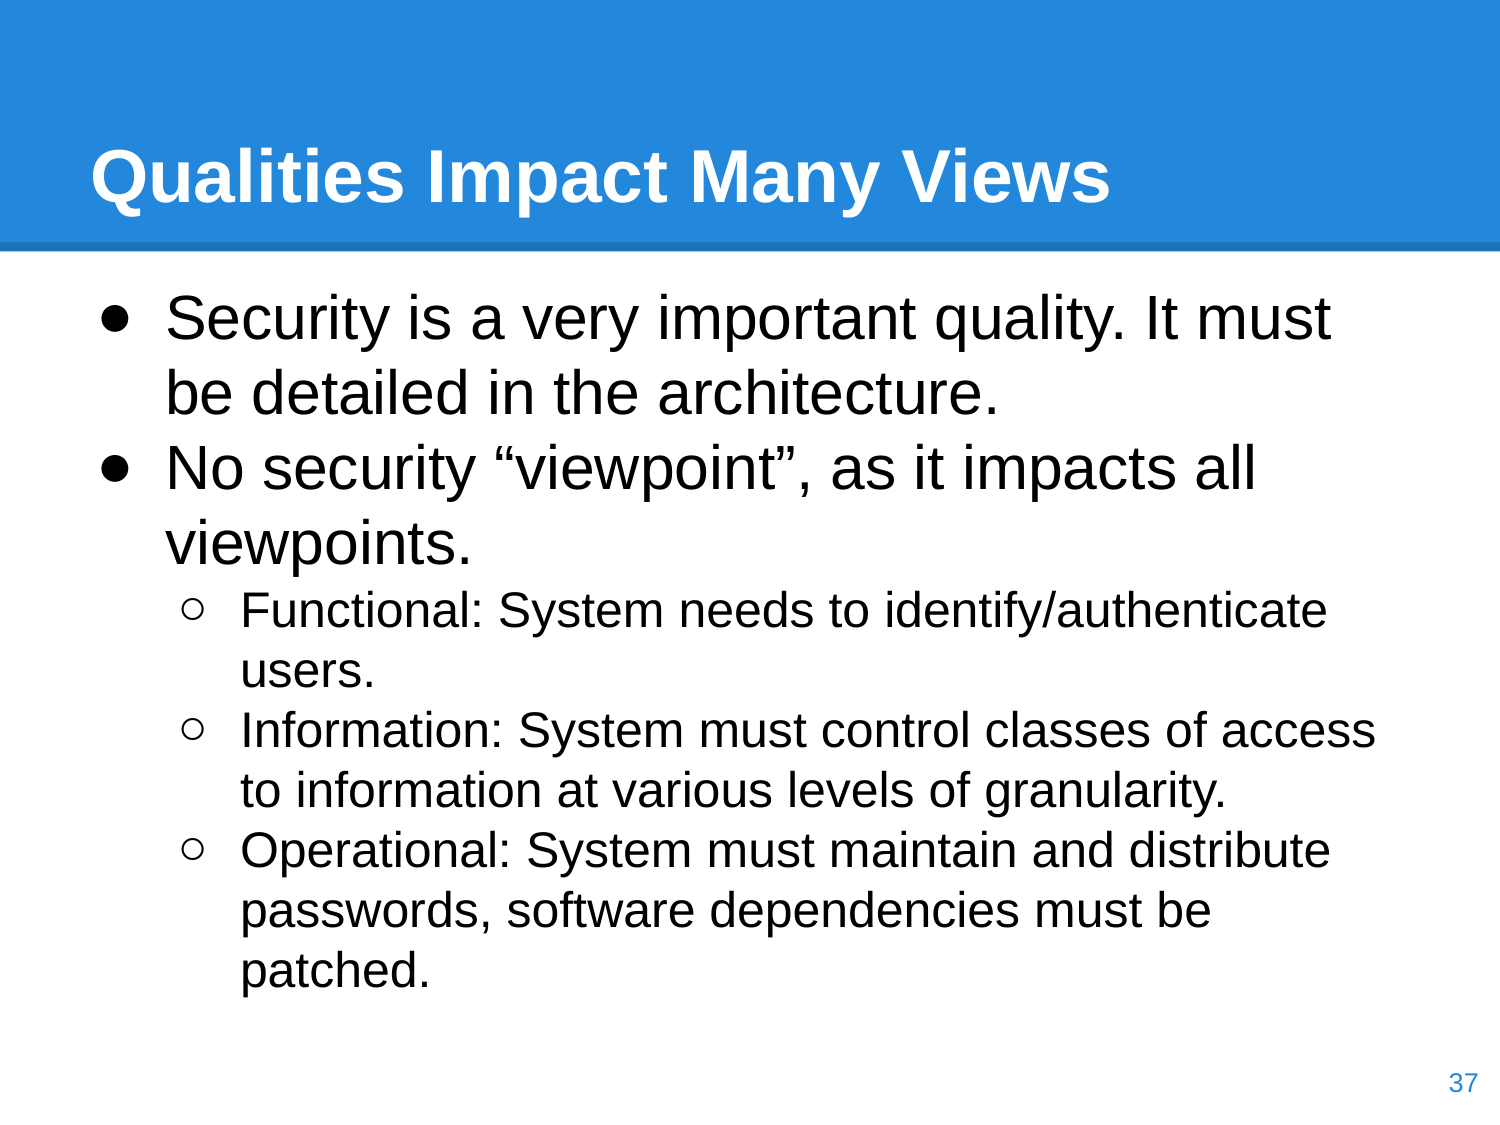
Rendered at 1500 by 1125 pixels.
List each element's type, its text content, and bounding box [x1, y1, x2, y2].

title Qualities Impact Many Views [75, 45, 1425, 233]
slide_number ‹#› [1403, 1038, 1494, 1125]
list Security is a very important quality. It must be detailed in the architecture. No security “viewpoint”, as it impacts all viewpoints. Functional: System needs to identify/authenticate users. Information: System must control classes of access to information at various levels of granularity. Operational: System must maintain and distribute passwords, software dependencies must be patched. [75, 262, 1425, 1078]
